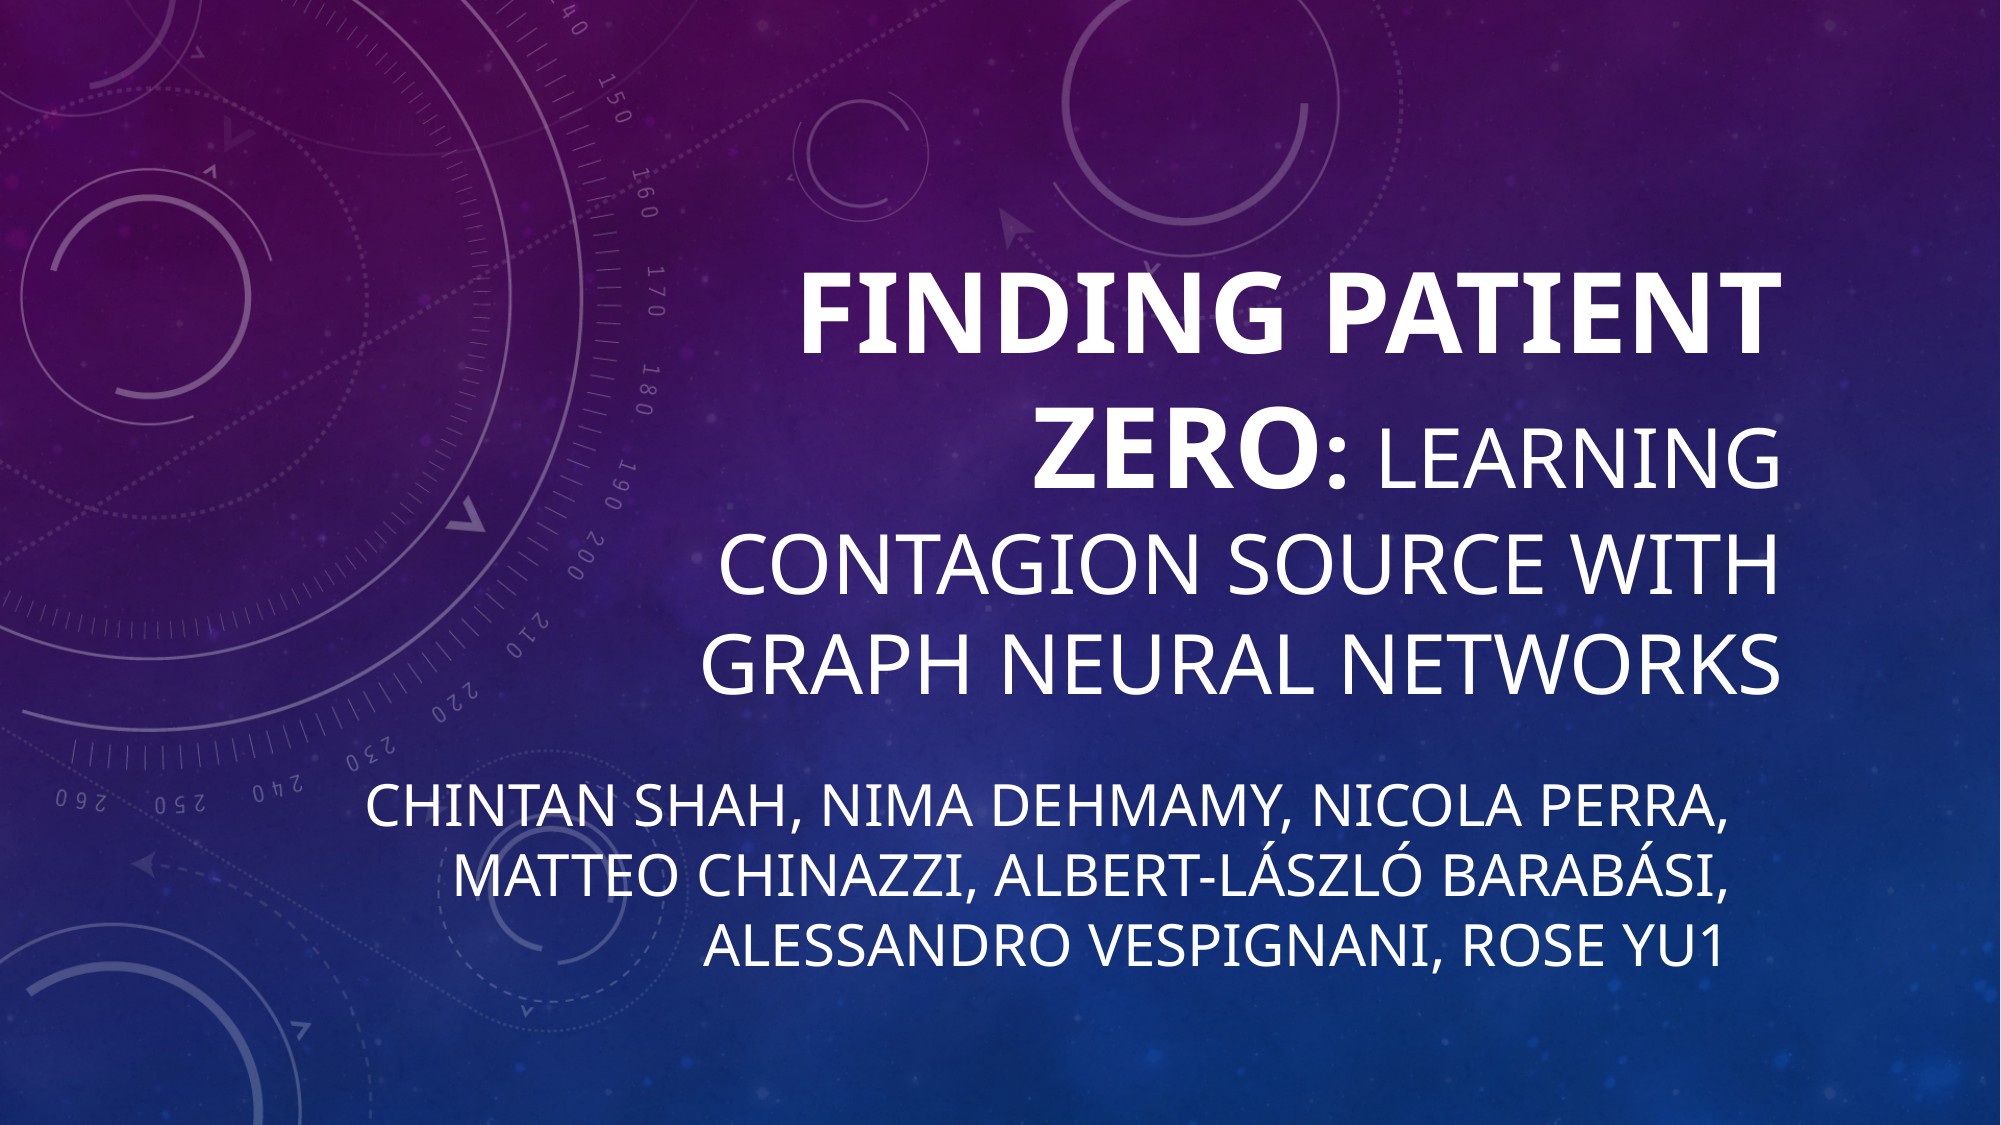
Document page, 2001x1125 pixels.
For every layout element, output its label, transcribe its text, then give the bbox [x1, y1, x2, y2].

subtitle Chintan Shah, Nima Dehmamy, Nicola Perra, Matteo Chinazzi, Albert-László Barabási, Alessandro Vespignani, Rose Yu1 [246, 695, 1747, 967]
picture [0, 0, 2001, 1125]
title Finding Patient Zero: Learning Contagion Source with Graph Neural Networks [618, 321, 1800, 719]
